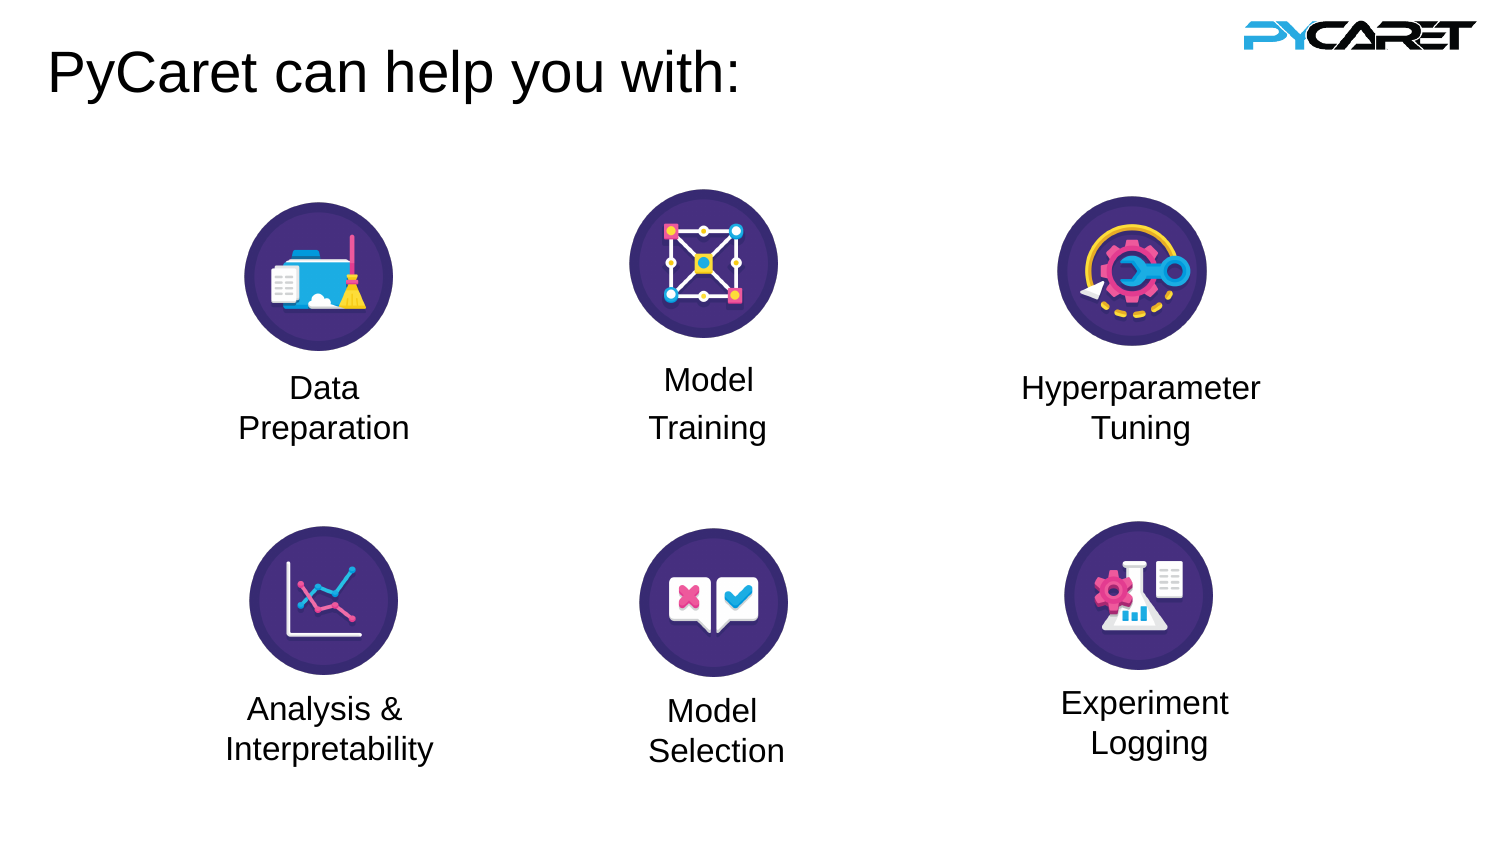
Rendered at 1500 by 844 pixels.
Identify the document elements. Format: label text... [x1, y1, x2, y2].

title PyCaret can help you with: [32, 18, 1431, 113]
picture [1244, 20, 1477, 50]
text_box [221, 184, 1279, 457]
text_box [208, 516, 1255, 779]
